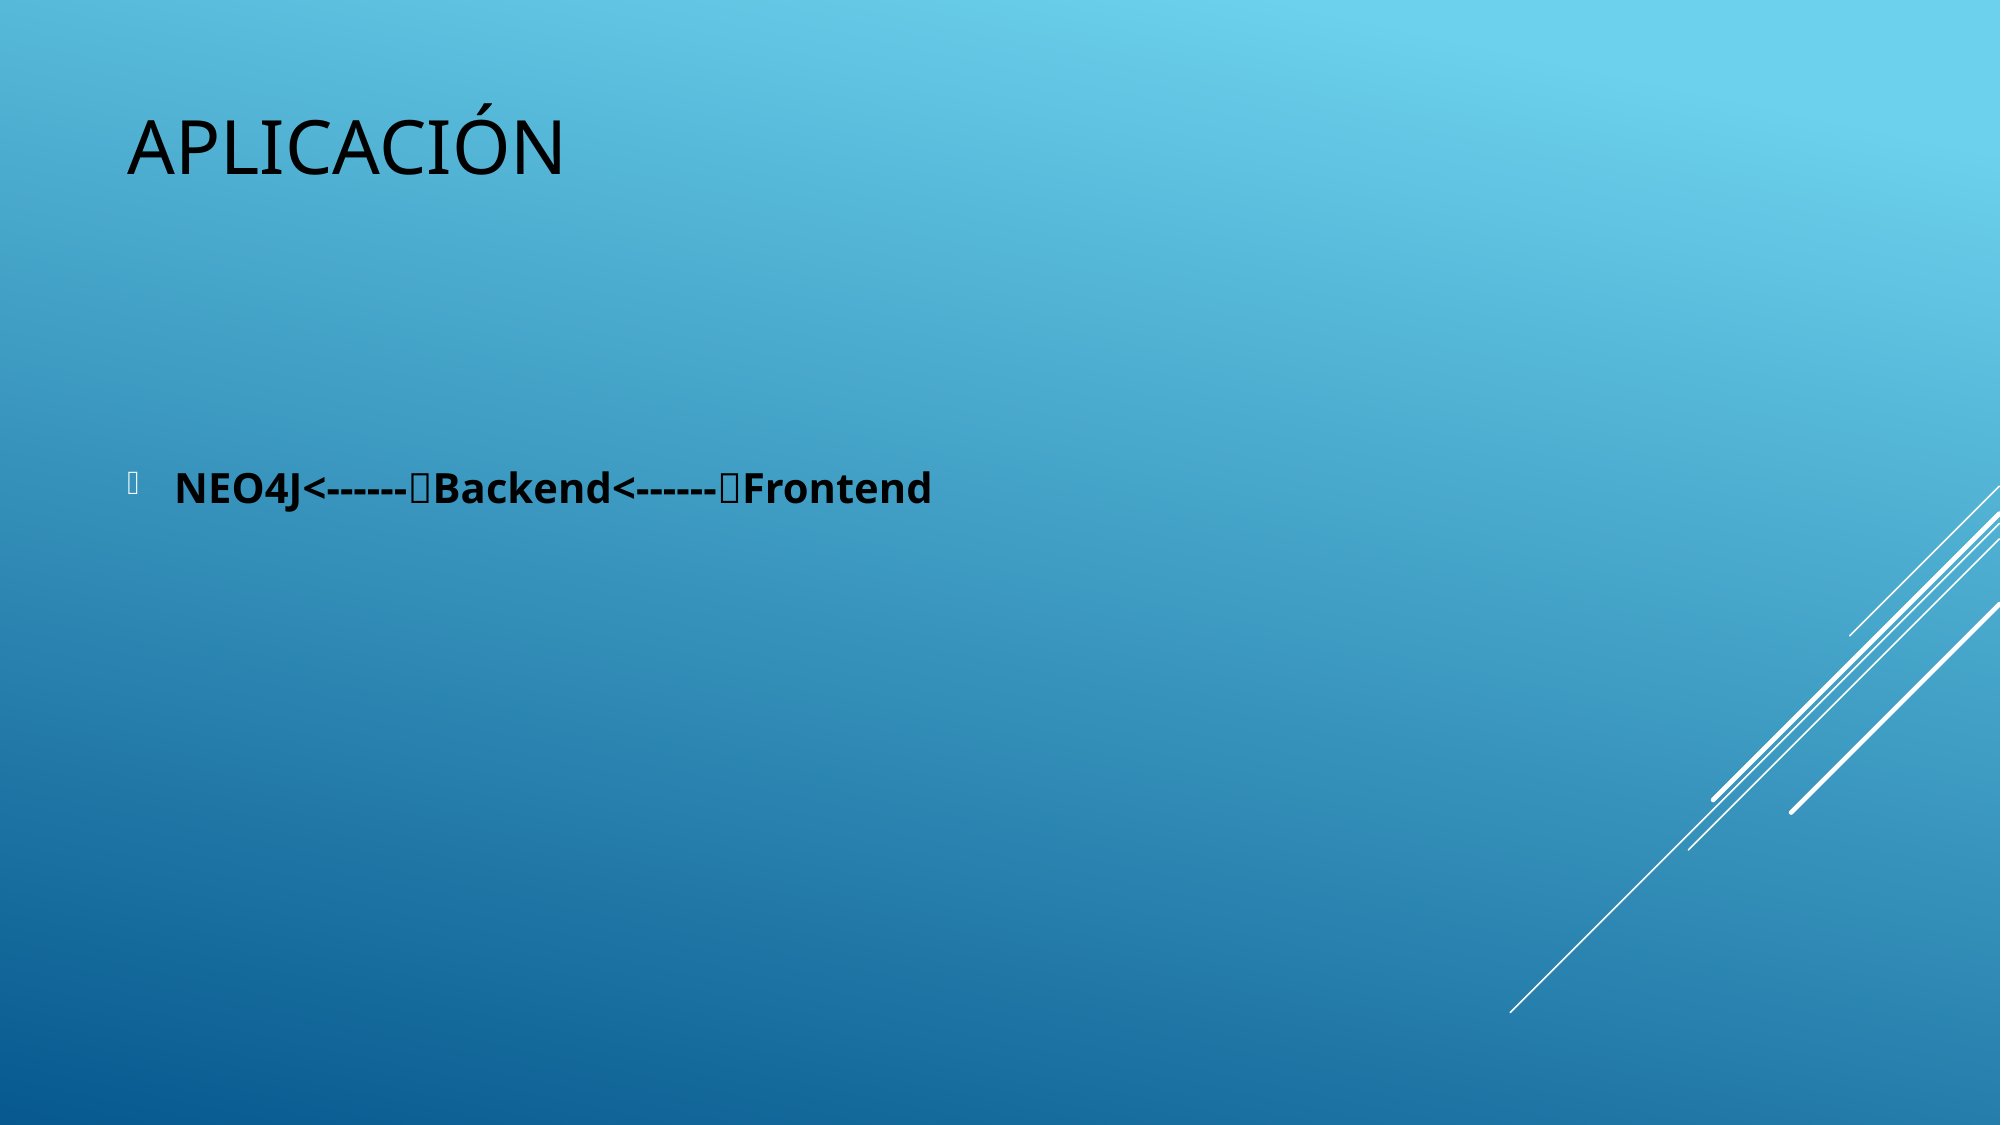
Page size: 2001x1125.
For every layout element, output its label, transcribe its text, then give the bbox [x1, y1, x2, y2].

title Aplicación [112, 57, 1513, 233]
list NEO4J<------Backend<------Frontend [112, 262, 1513, 923]
